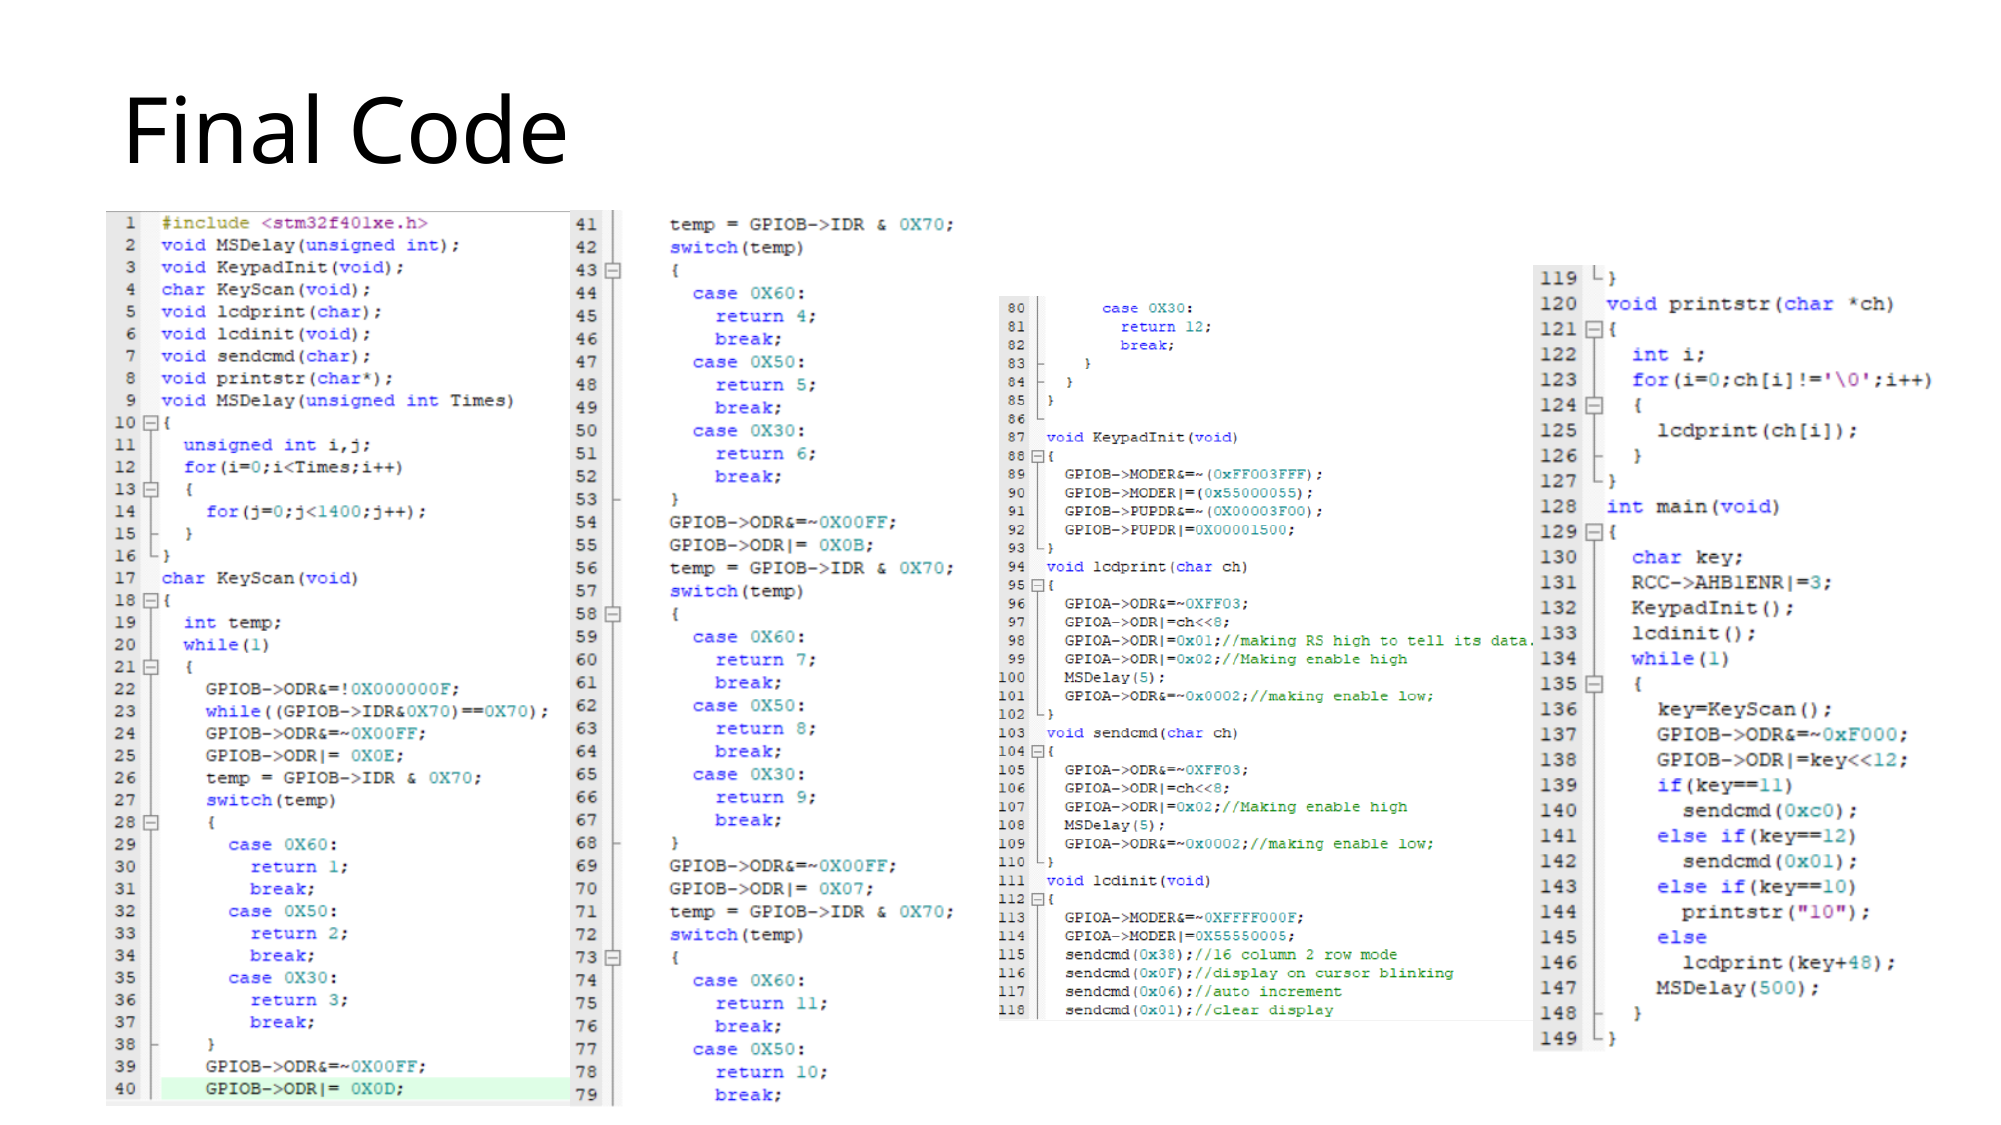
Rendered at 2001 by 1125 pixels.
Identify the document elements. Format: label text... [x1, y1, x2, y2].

picture [106, 210, 1963, 1107]
title Final Code [106, 56, 1705, 212]
